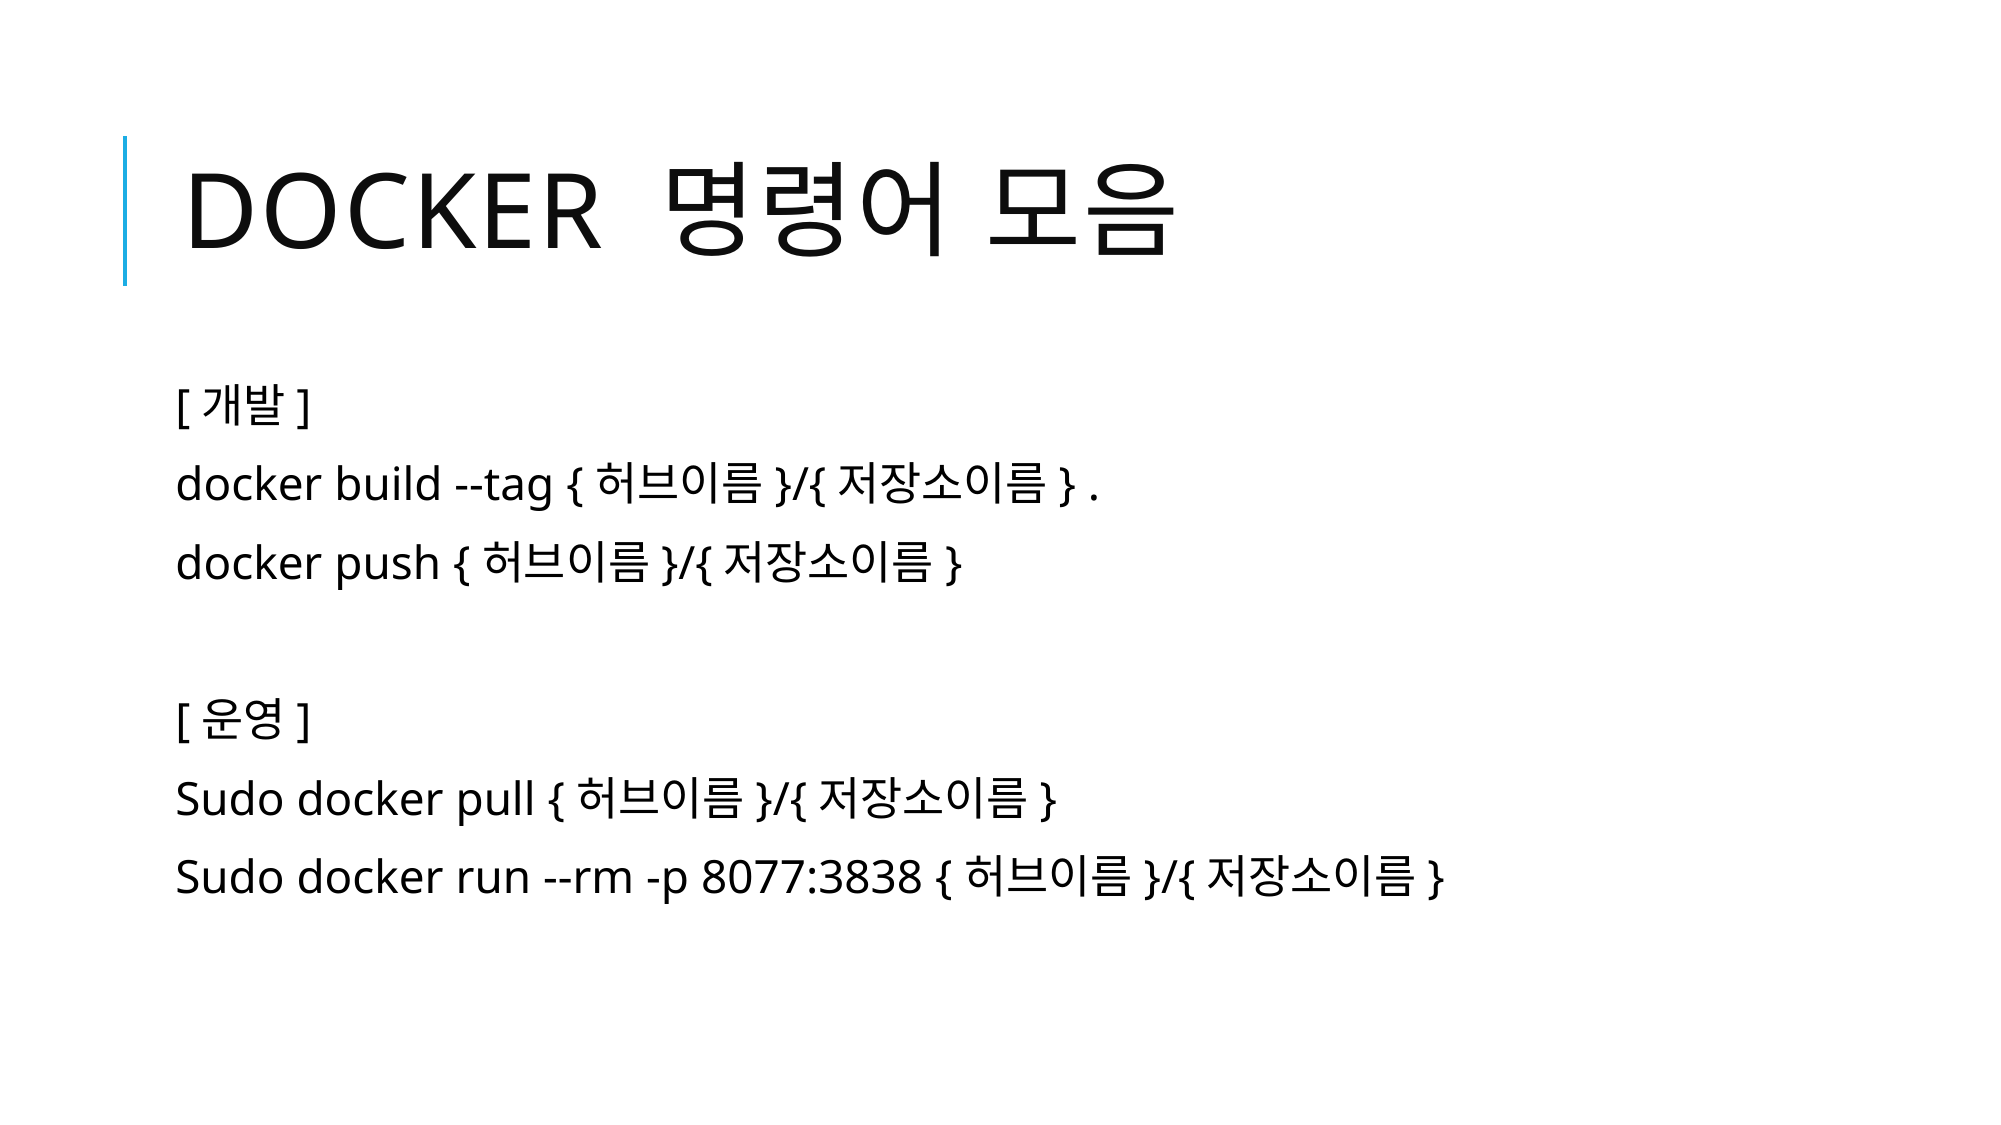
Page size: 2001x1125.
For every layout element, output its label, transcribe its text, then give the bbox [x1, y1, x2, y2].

list [개발] docker build --tag {허브이름}/{저장소이름} . docker push {허브이름}/{저장소이름} [운영] Sudo docker pull {허브이름}/{저장소이름} Sudo docker run --rm -p 8077:3838 {허브이름}/{저장소이름} [168, 375, 1763, 1035]
title Docker 명령어 모음 [168, 96, 1763, 342]
